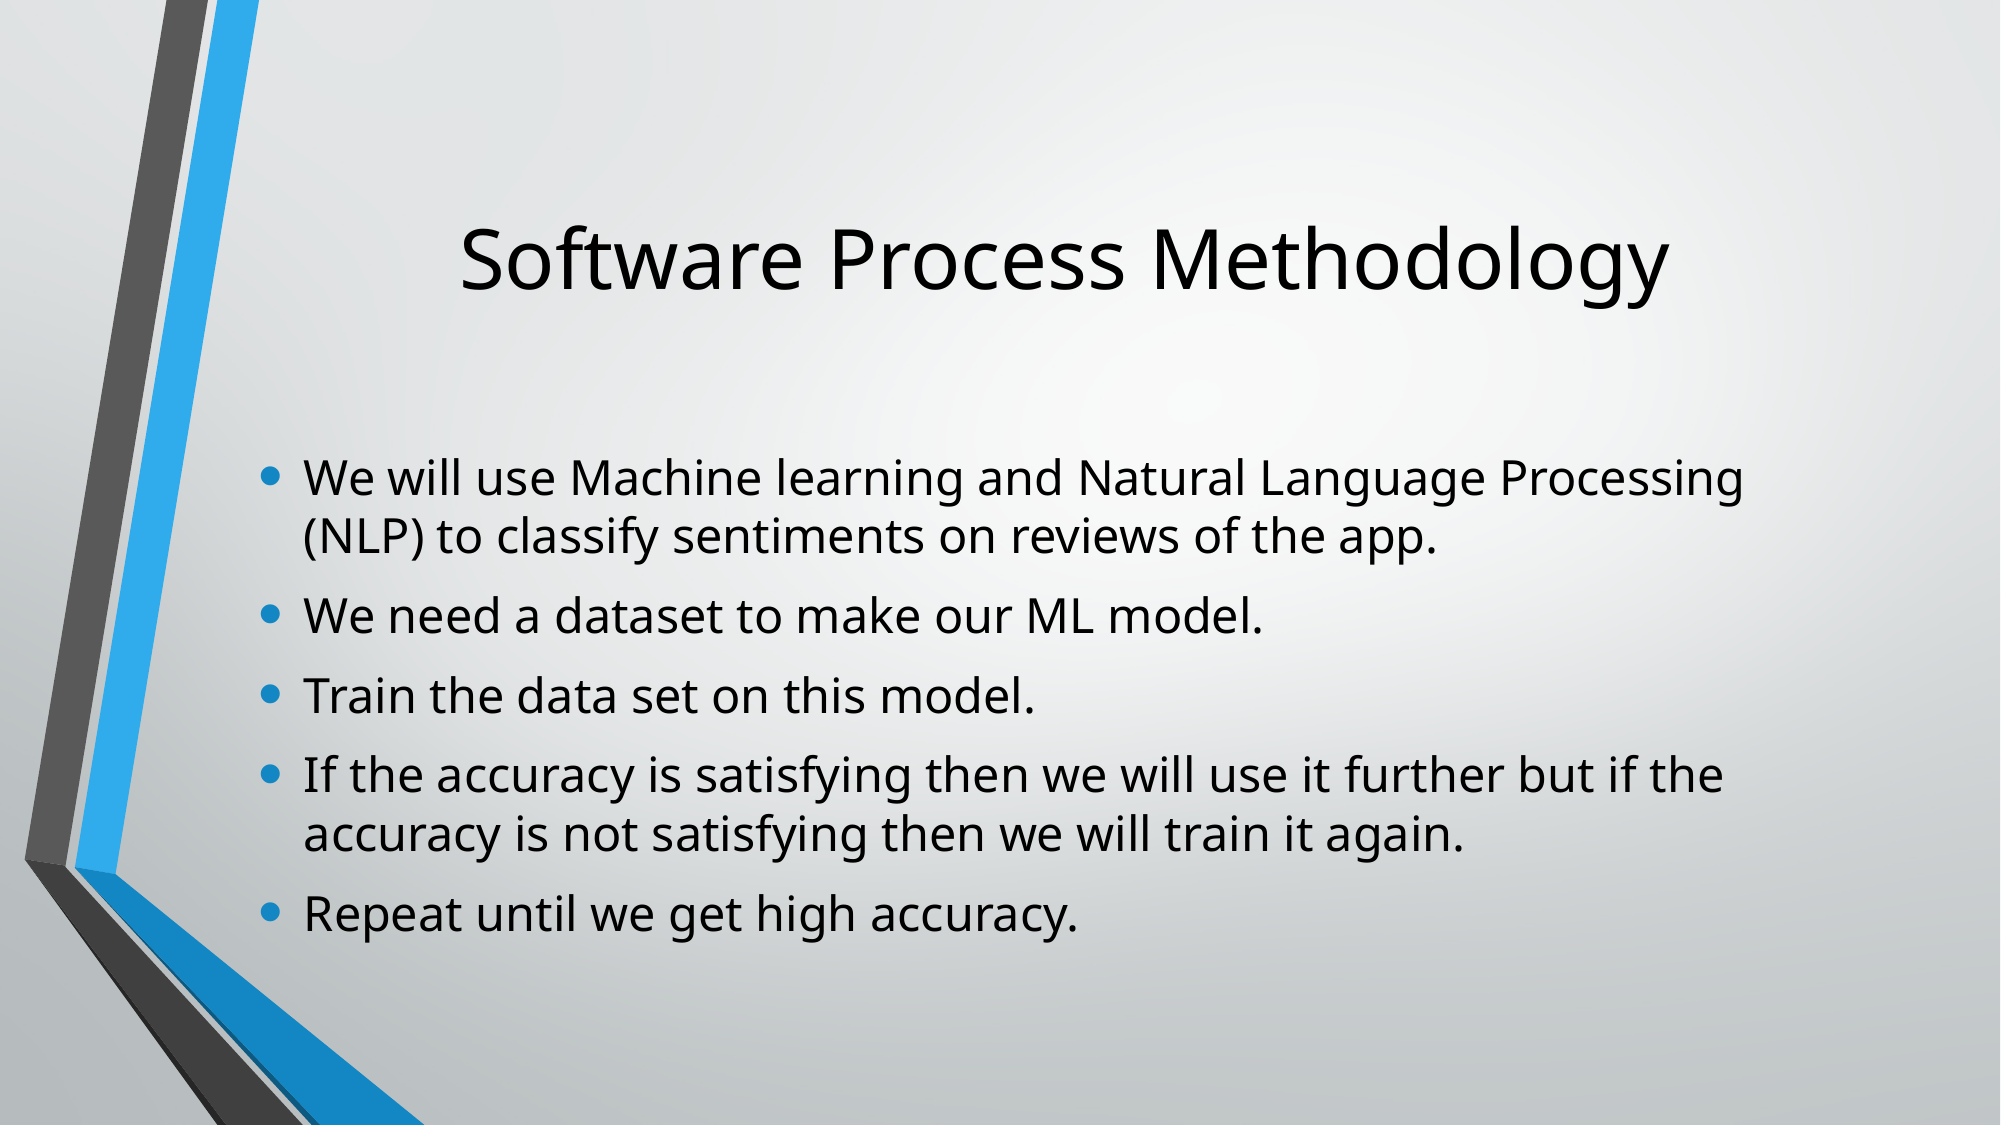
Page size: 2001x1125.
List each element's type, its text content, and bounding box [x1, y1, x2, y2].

title Software Process Methodology [243, 112, 1887, 400]
list We will use Machine learning and Natural Language Processing (NLP) to classify sentiments on reviews of the app. We need a dataset to make our ML model. Train the data set on this model. If the accuracy is satisfying then we will use it further but if the accuracy is not satisfying then we will train it again. Repeat until we get high accuracy. [243, 437, 1887, 950]
